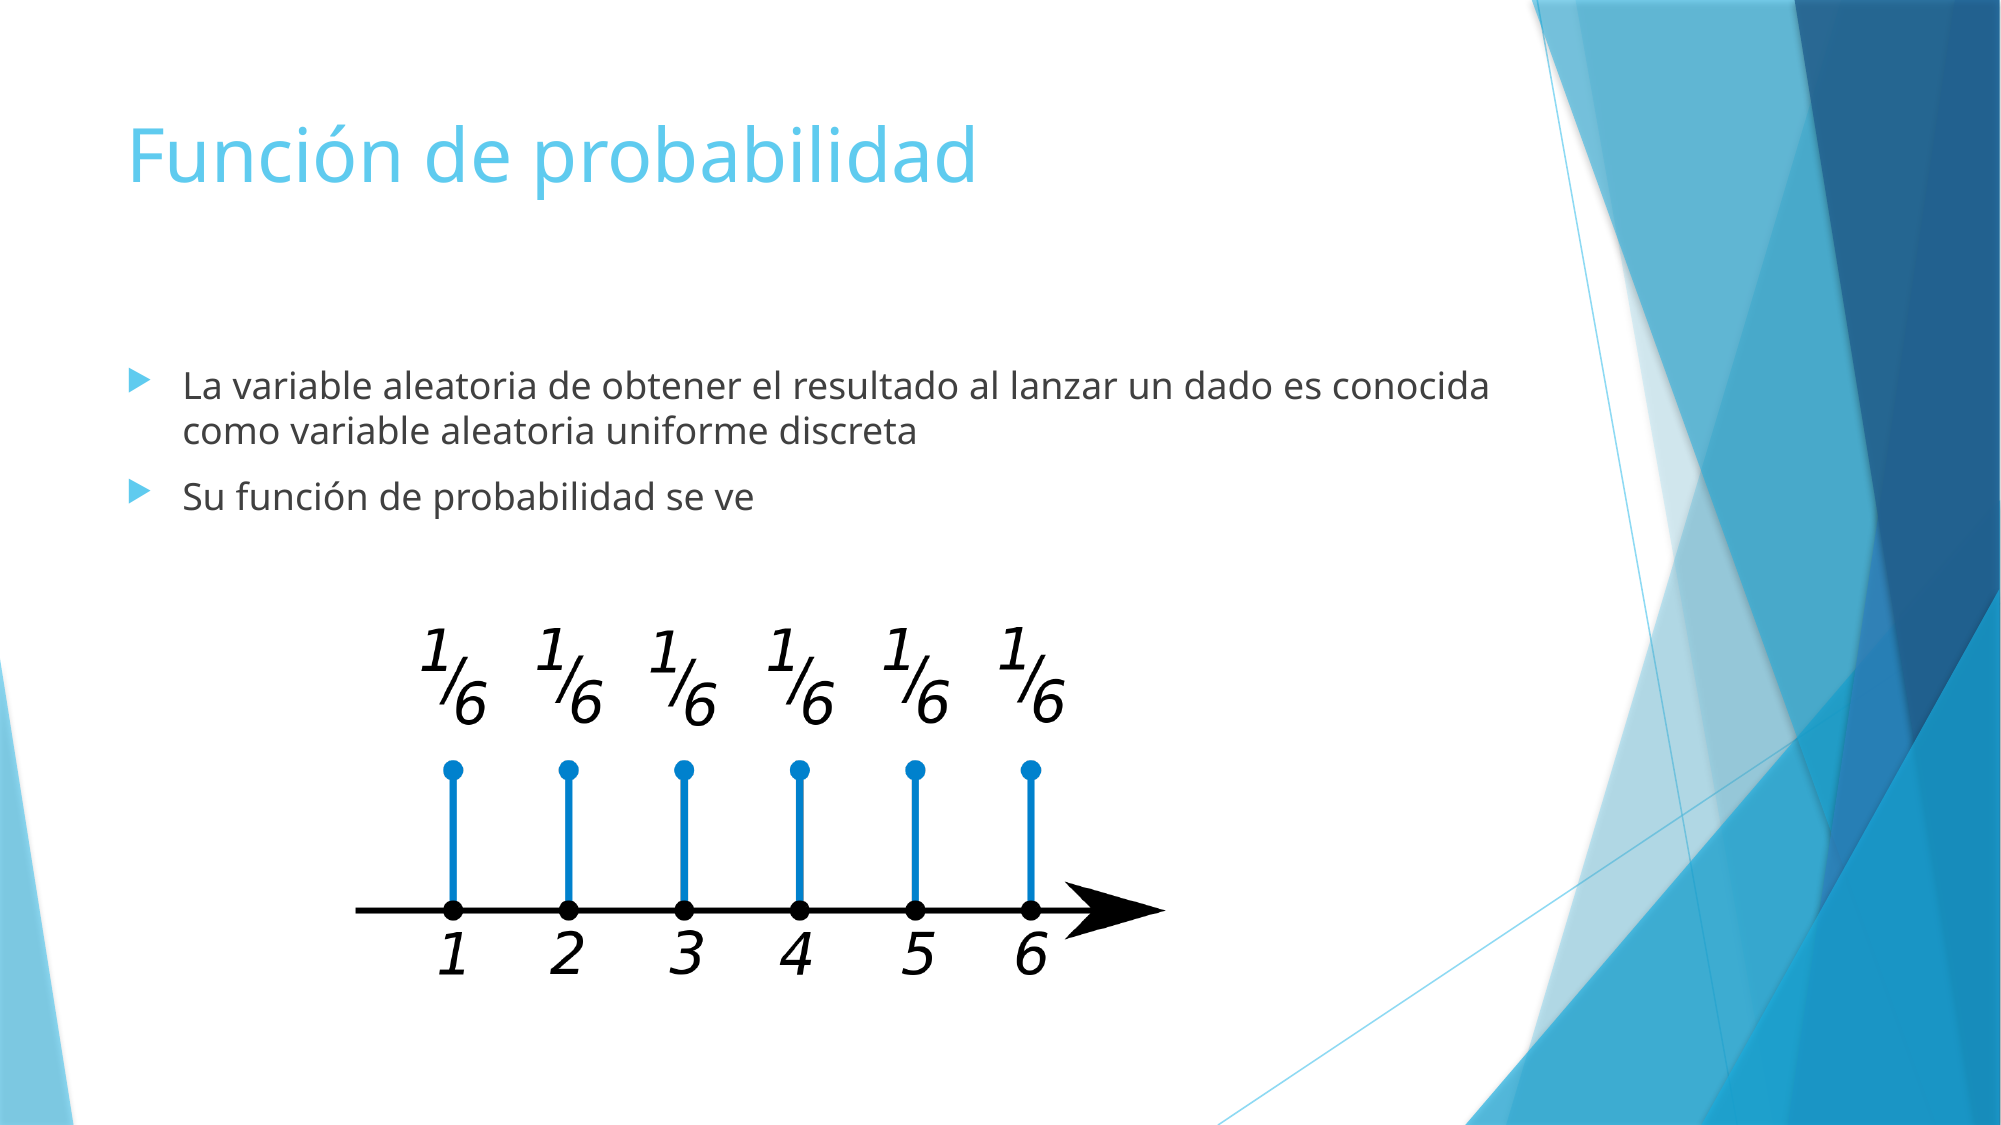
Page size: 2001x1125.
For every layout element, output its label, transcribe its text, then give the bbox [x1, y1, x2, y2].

picture [340, 619, 1173, 983]
list La variable aleatoria de obtener el resultado al lanzar un dado es conocida como variable aleatoria uniforme discreta Su función de probabilidad se ve [111, 354, 1522, 674]
title Función de probabilidad [111, 99, 1522, 317]
